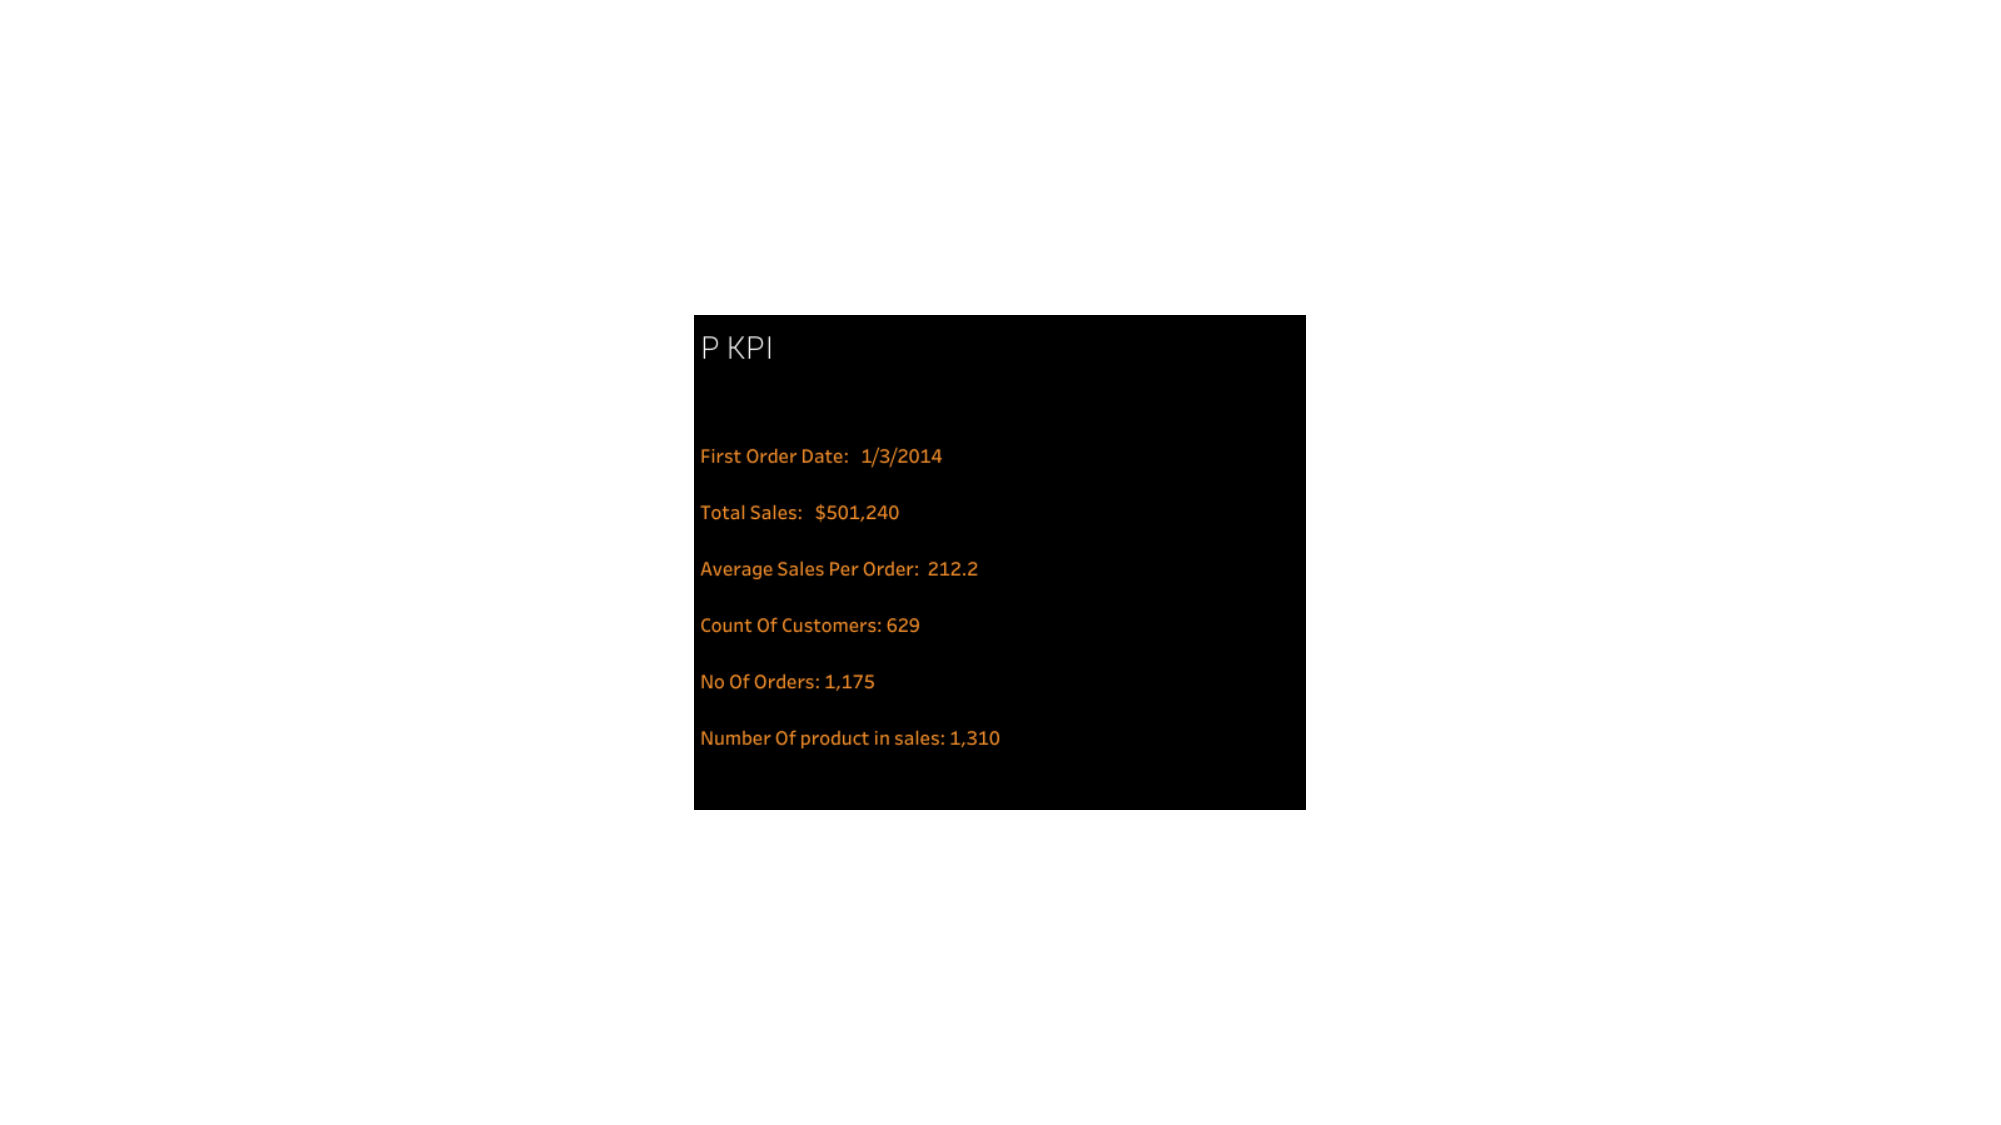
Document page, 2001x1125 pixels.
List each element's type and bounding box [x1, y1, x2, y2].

picture [694, 315, 1306, 810]
